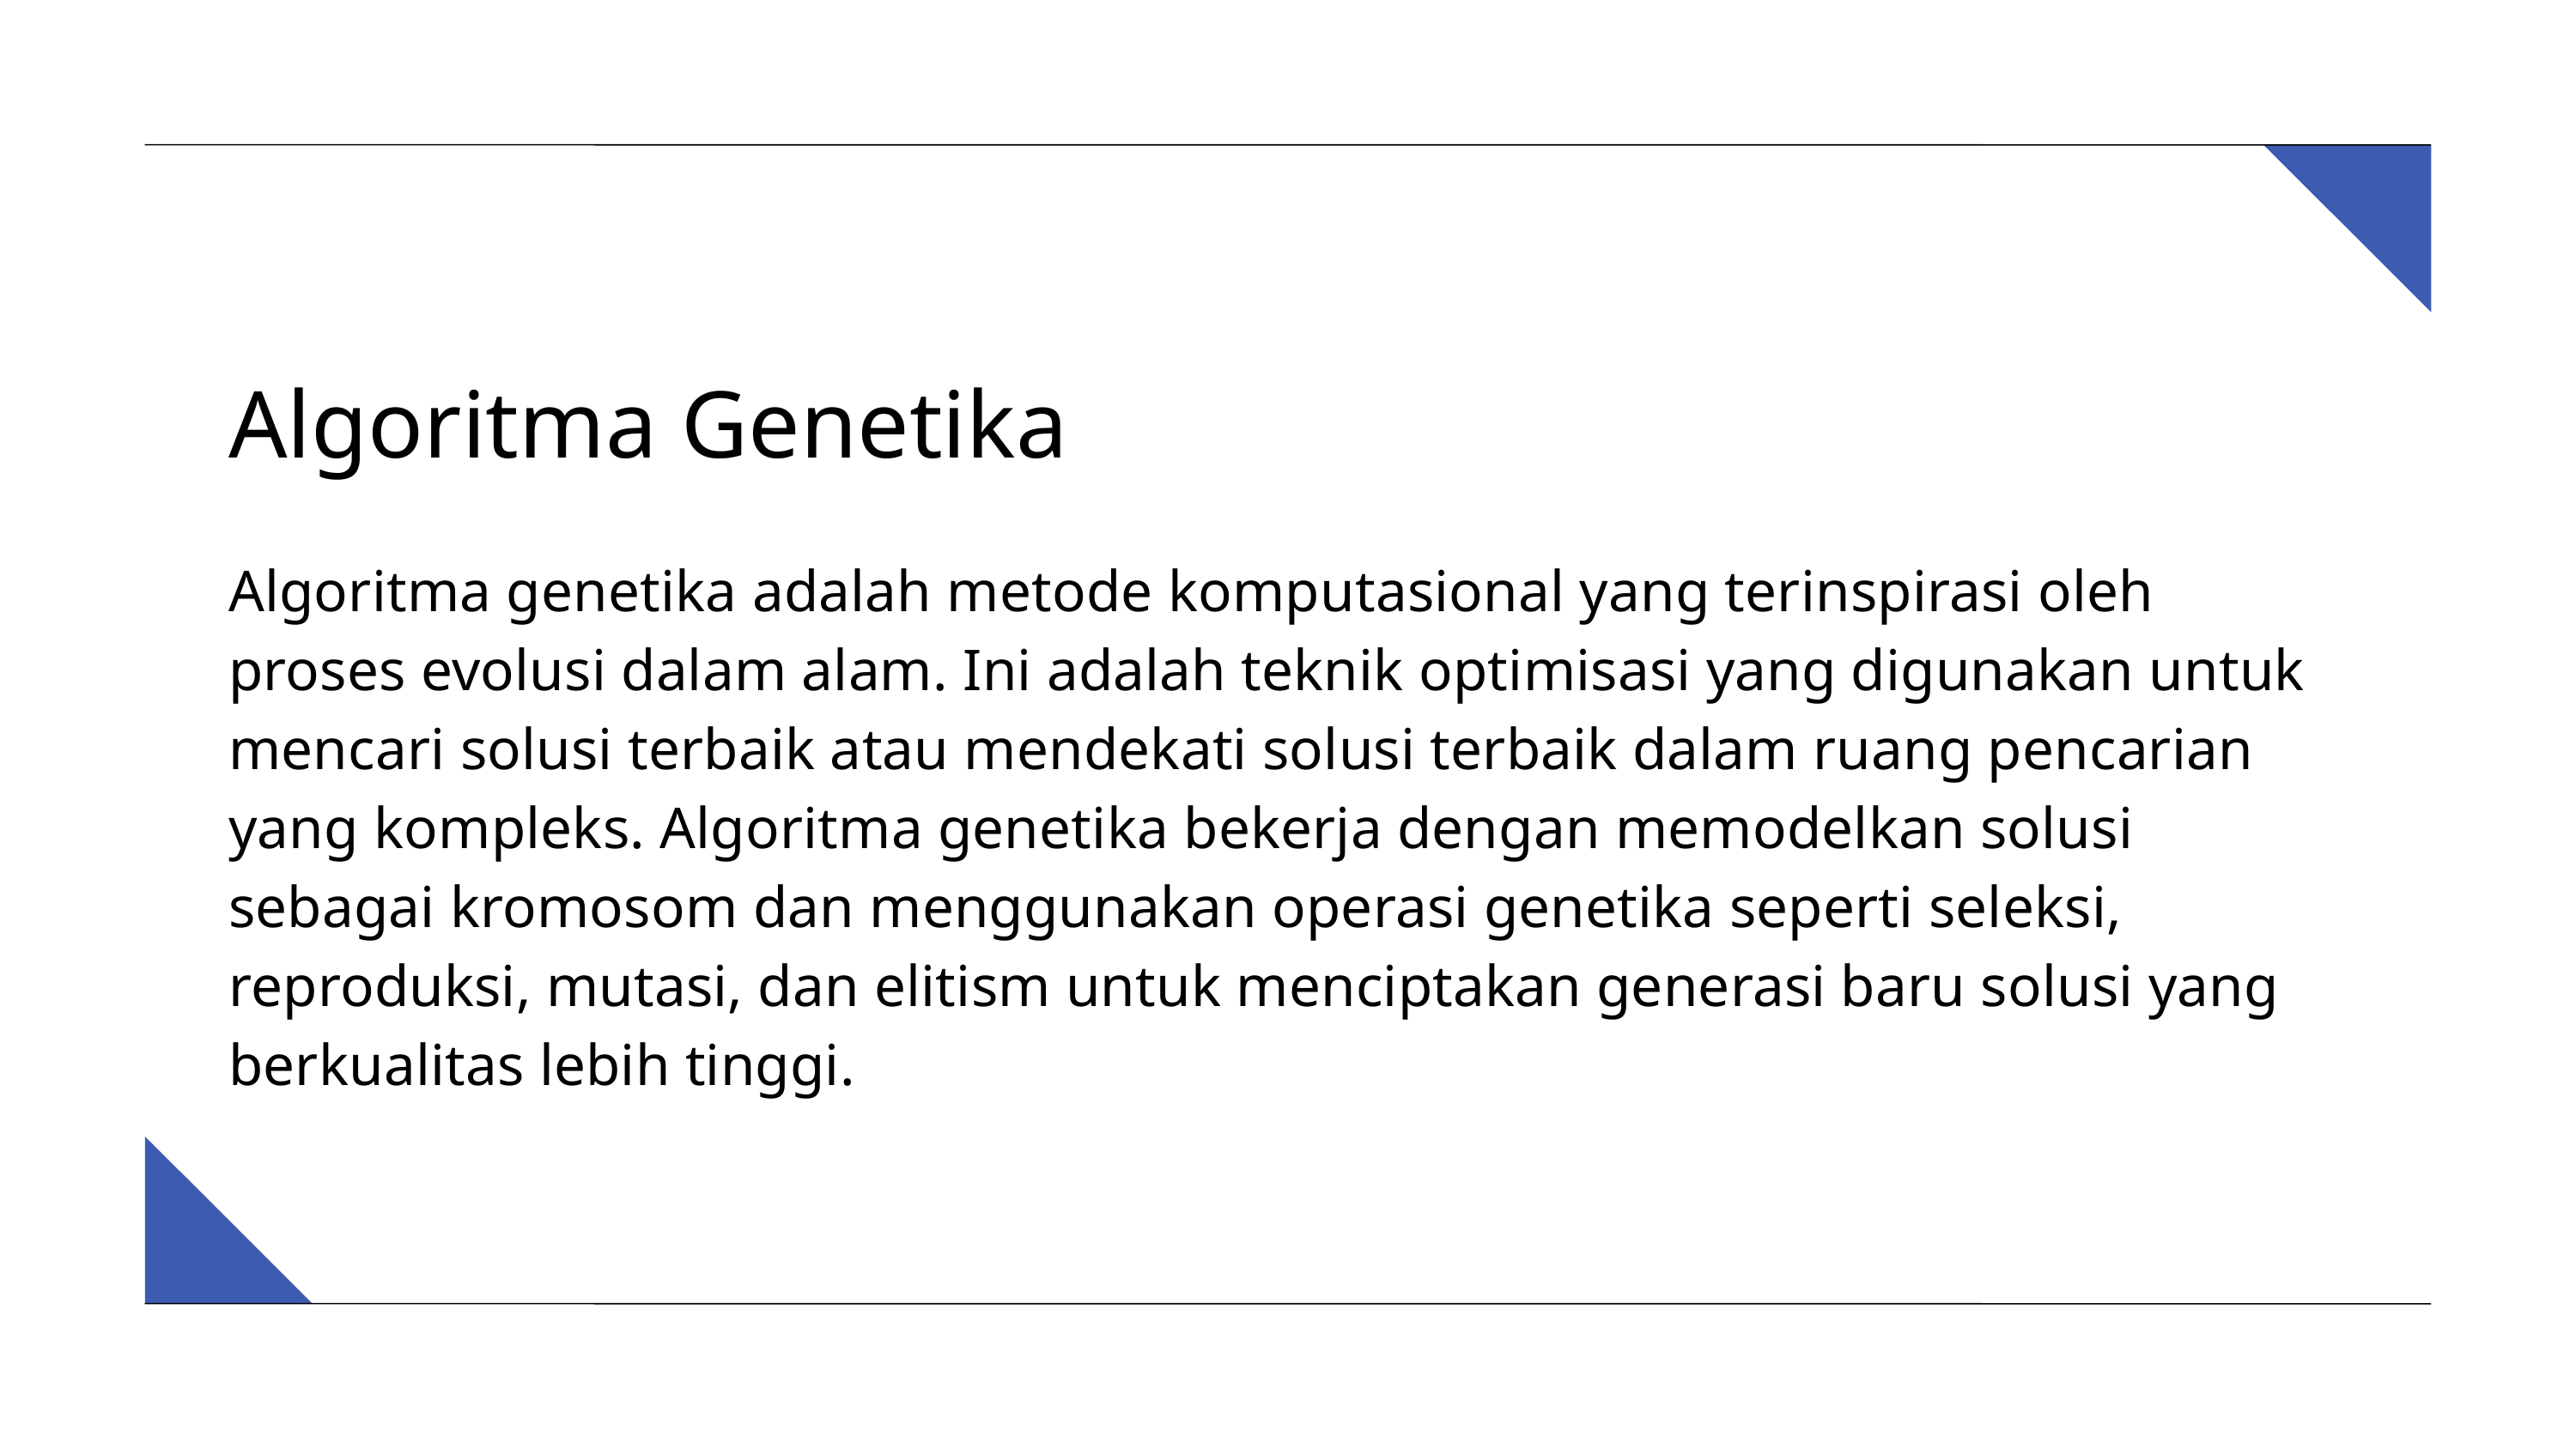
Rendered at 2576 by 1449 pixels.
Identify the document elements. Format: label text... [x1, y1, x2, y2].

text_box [144, 1136, 313, 1304]
text_box Algoritma genetika adalah metode komputasional yang terinspirasi oleh proses evolusi dalam alam. Ini adalah teknik optimisasi yang digunakan untuk mencari solusi terbaik atau mendekati solusi terbaik dalam ruang pencarian yang kompleks. Algoritma genetika bekerja dengan memodelkan solusi sebagai kromosom dan menggunakan operasi genetika seperti seleksi, reproduksi, mutasi, dan elitism untuk menciptakan generasi baru solusi yang berkualitas lebih tinggi. [228, 543, 2348, 1170]
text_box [2263, 144, 2432, 312]
text_box Algoritma Genetika [228, 365, 2576, 476]
